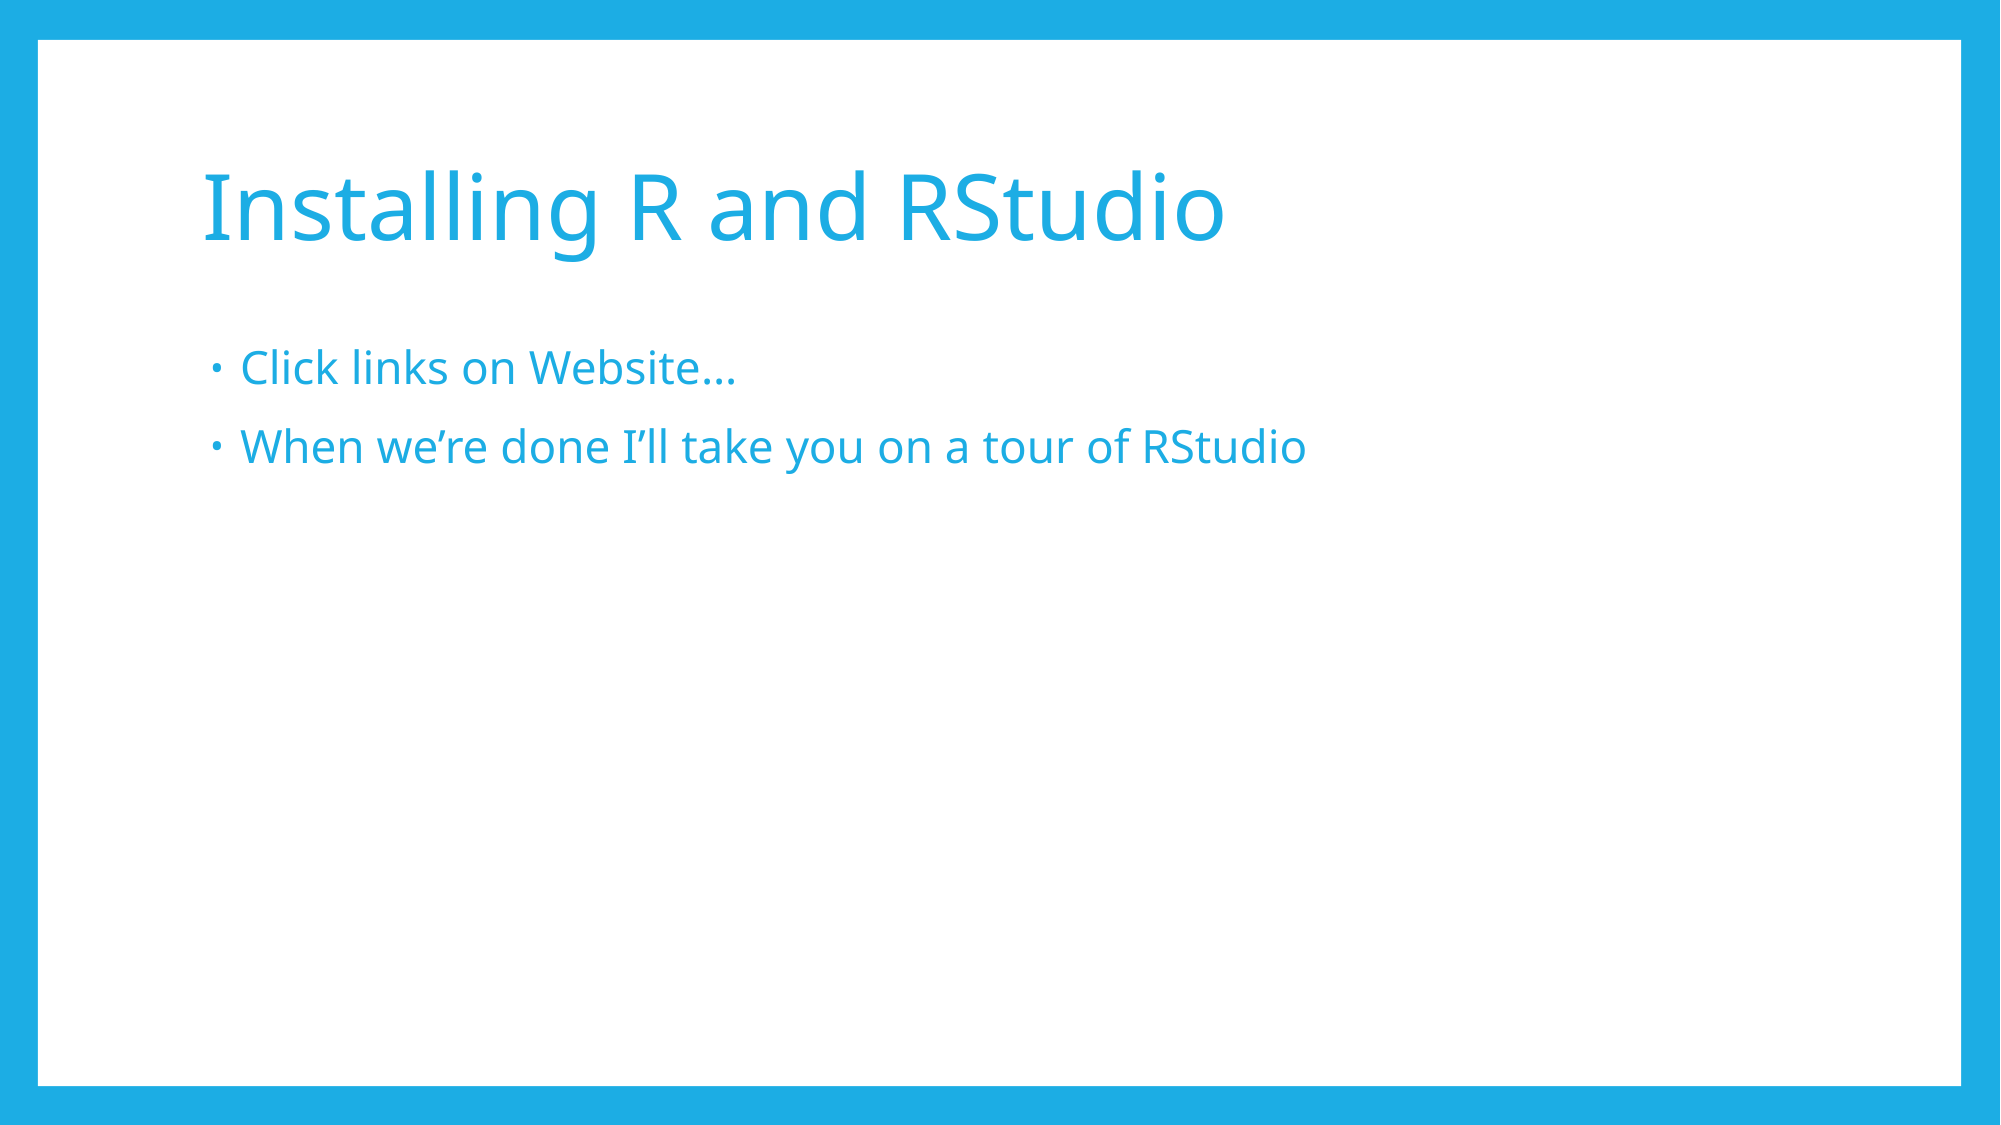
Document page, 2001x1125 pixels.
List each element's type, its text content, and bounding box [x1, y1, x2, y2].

list Click links on Website… When we’re done I’ll take you on a tour of RStudio [187, 337, 1808, 1000]
title Installing R and RStudio [187, 99, 1808, 323]
